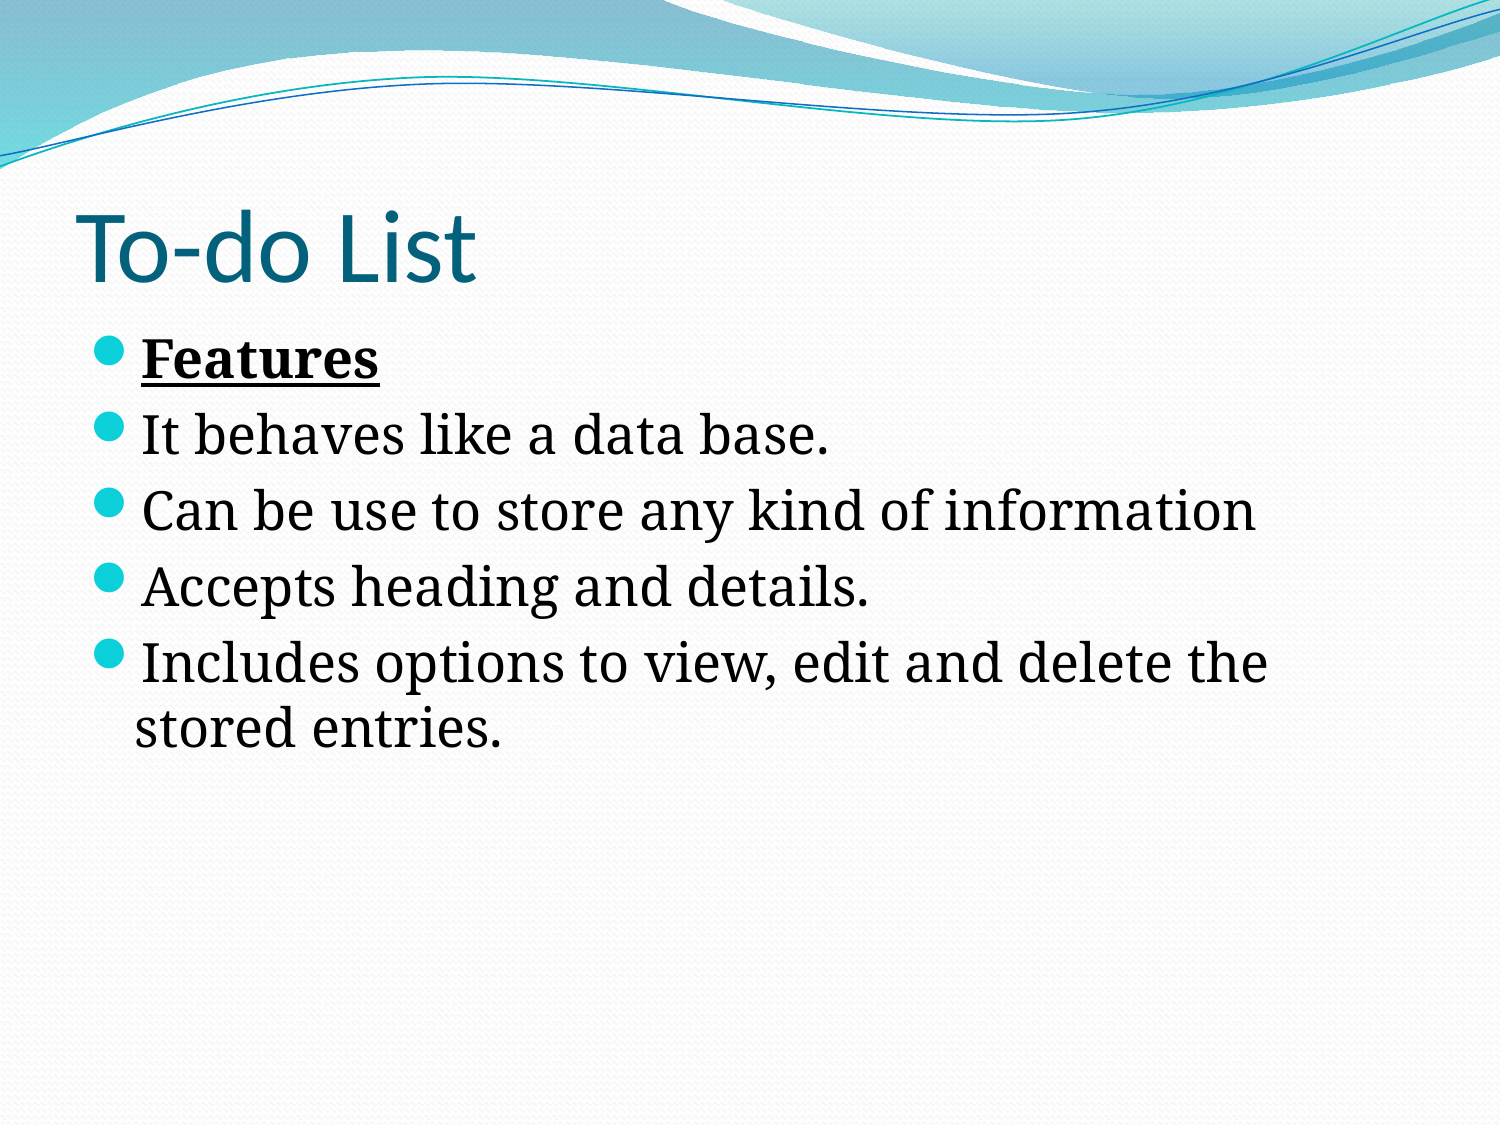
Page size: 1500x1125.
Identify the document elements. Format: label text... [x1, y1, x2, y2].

title To-do List [75, 115, 1425, 303]
list Features It behaves like a data base. Can be use to store any kind of information Accepts heading and details. Includes options to view, edit and delete the stored entries. [75, 317, 1425, 1038]
